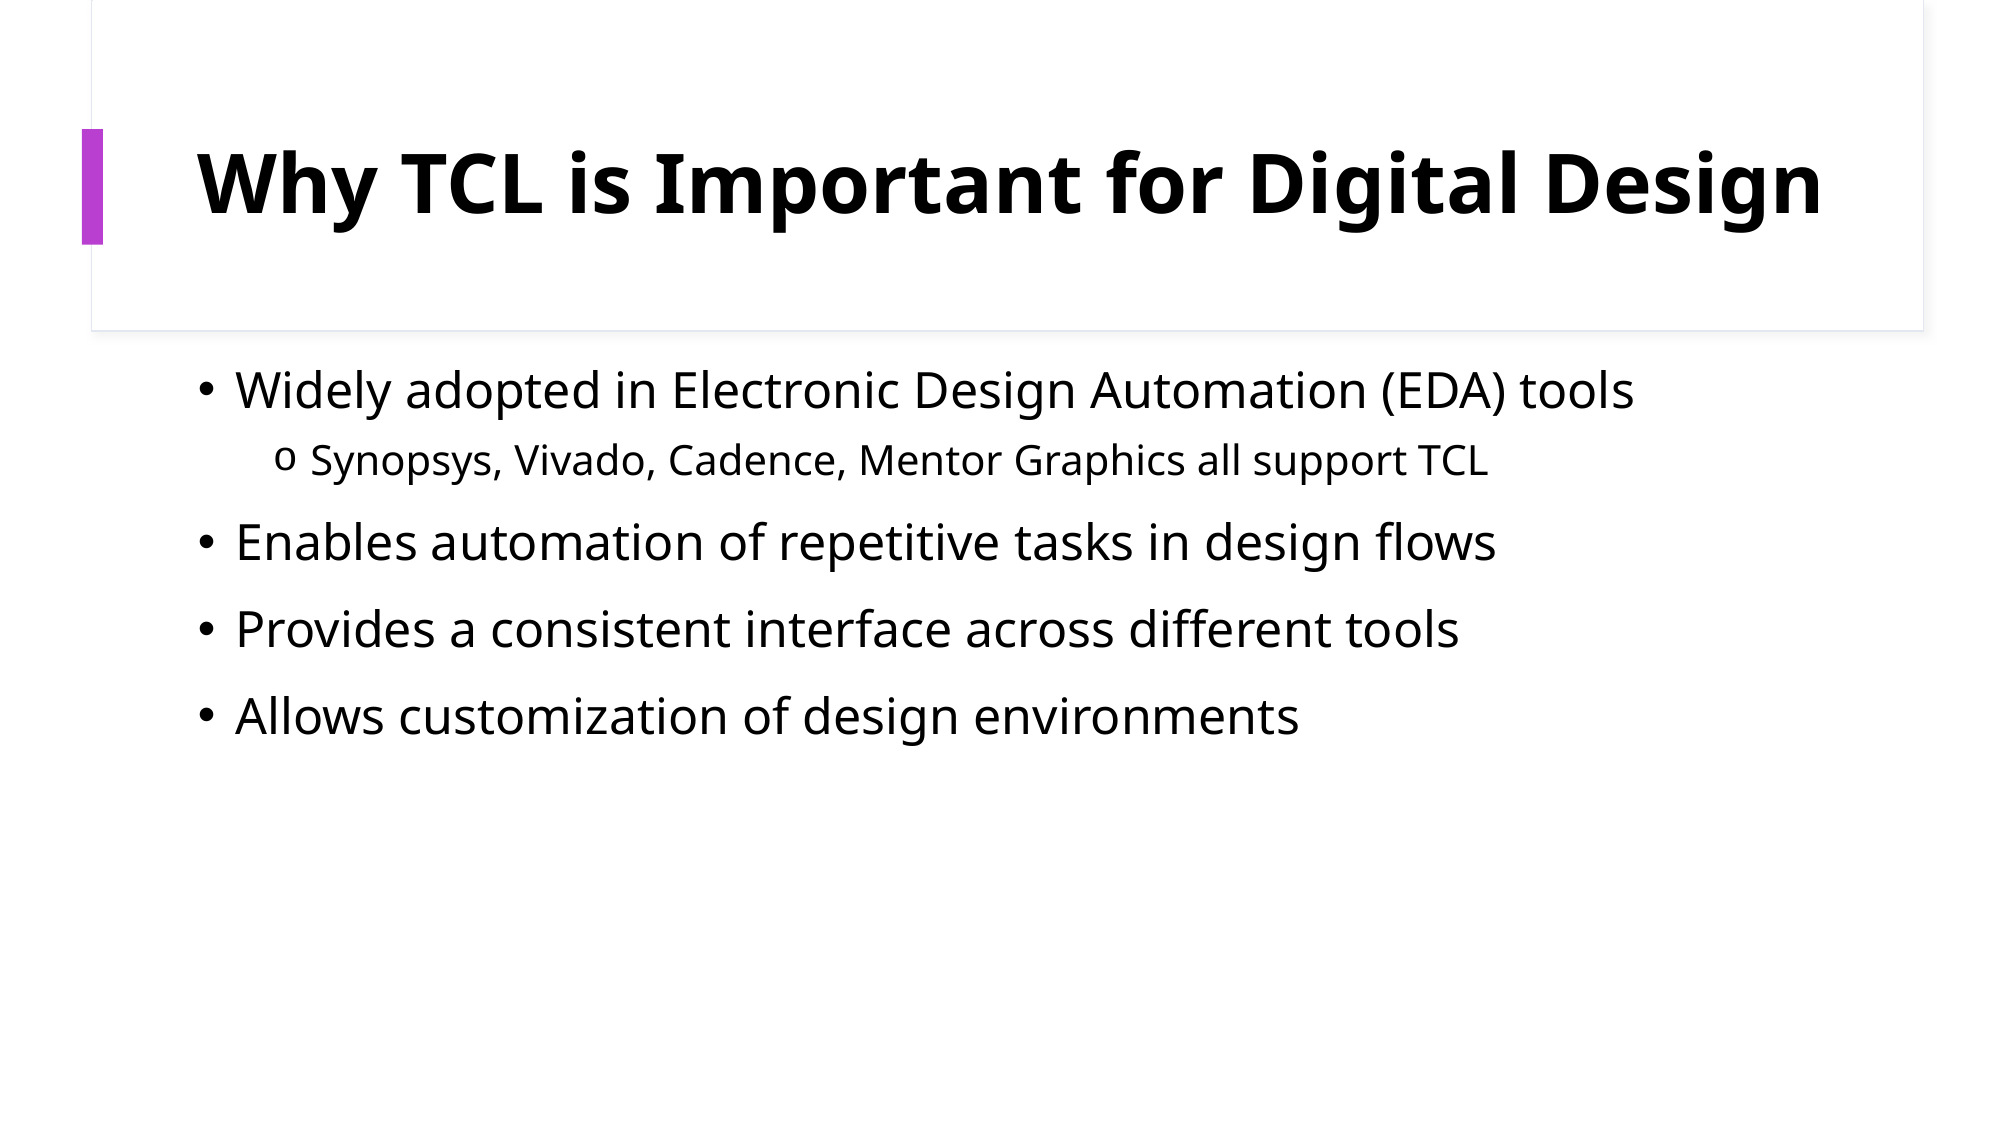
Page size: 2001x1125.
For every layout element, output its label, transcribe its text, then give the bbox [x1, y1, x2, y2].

list Widely adopted in Electronic Design Automation (EDA) tools Synopsys, Vivado, Cadence, Mentor Graphics all support TCL Enables automation of repetitive tasks in design flows Provides a consistent interface across different tools Allows customization of design environments [183, 345, 1851, 1013]
title Why TCL is Important for Digital Design [183, 90, 1851, 284]
